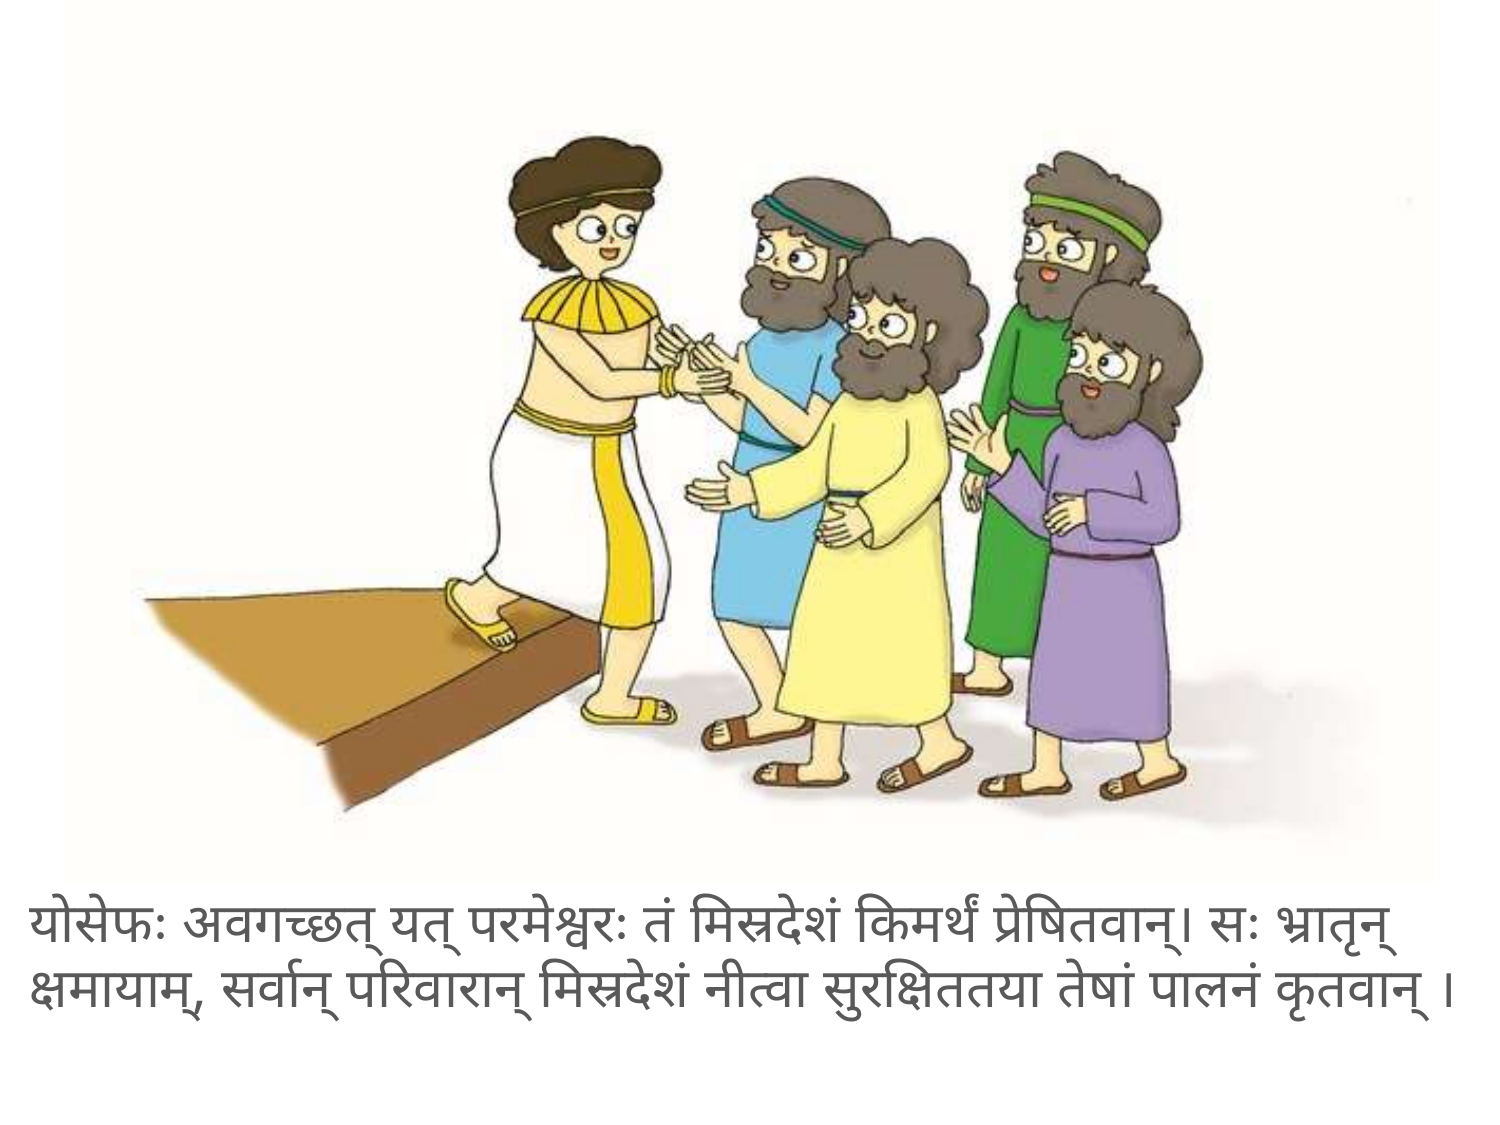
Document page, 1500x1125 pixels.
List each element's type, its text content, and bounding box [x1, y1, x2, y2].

picture [64, 0, 1436, 882]
text_box योसेफः अवगच्छत् यत् परमेश्वरः तं मिस्रदेशं किमर्थं प्रेषितवान्। सः भ्रातृन् क्षमायाम्, सर्वान् परिवारान् मिस्रदेशं नीत्वा सुरक्षिततया तेषां पालनं कृतवान् । [14, 881, 1500, 1027]
